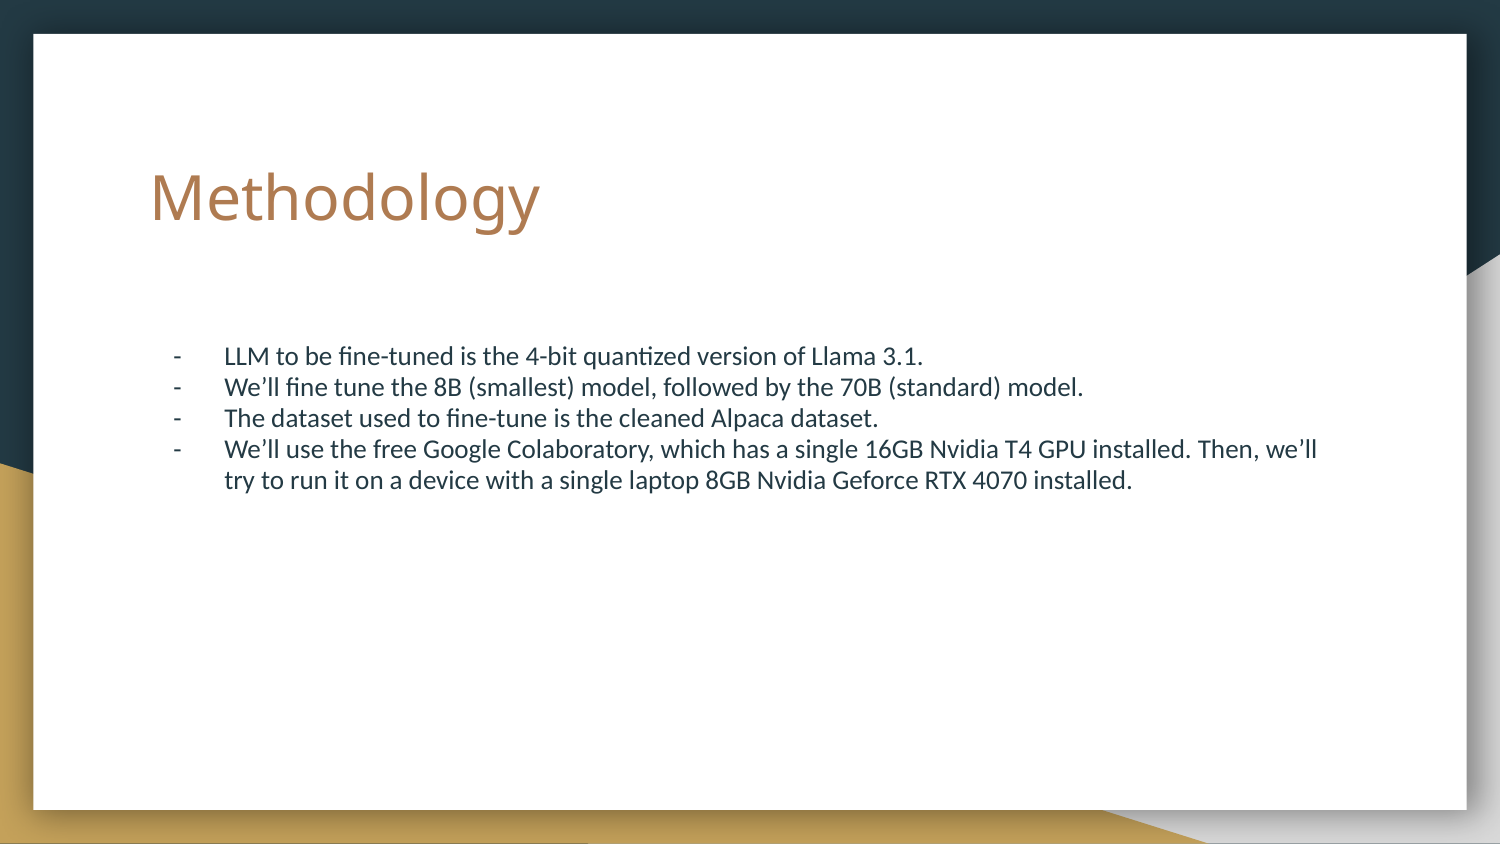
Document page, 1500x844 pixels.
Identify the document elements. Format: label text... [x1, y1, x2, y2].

title Methodology [134, 138, 1366, 296]
list LLM to be fine-tuned is the 4-bit quantized version of Llama 3.1. We’ll fine tune the 8B (smallest) model, followed by the 70B (standard) model. The dataset used to fine-tune is the cleaned Alpaca dataset. We’ll use the free Google Colaboratory, which has a single 16GB Nvidia T4 GPU installed. Then, we’ll try to run it on a device with a single laptop 8GB Nvidia Geforce RTX 4070 installed. [134, 326, 1366, 729]
